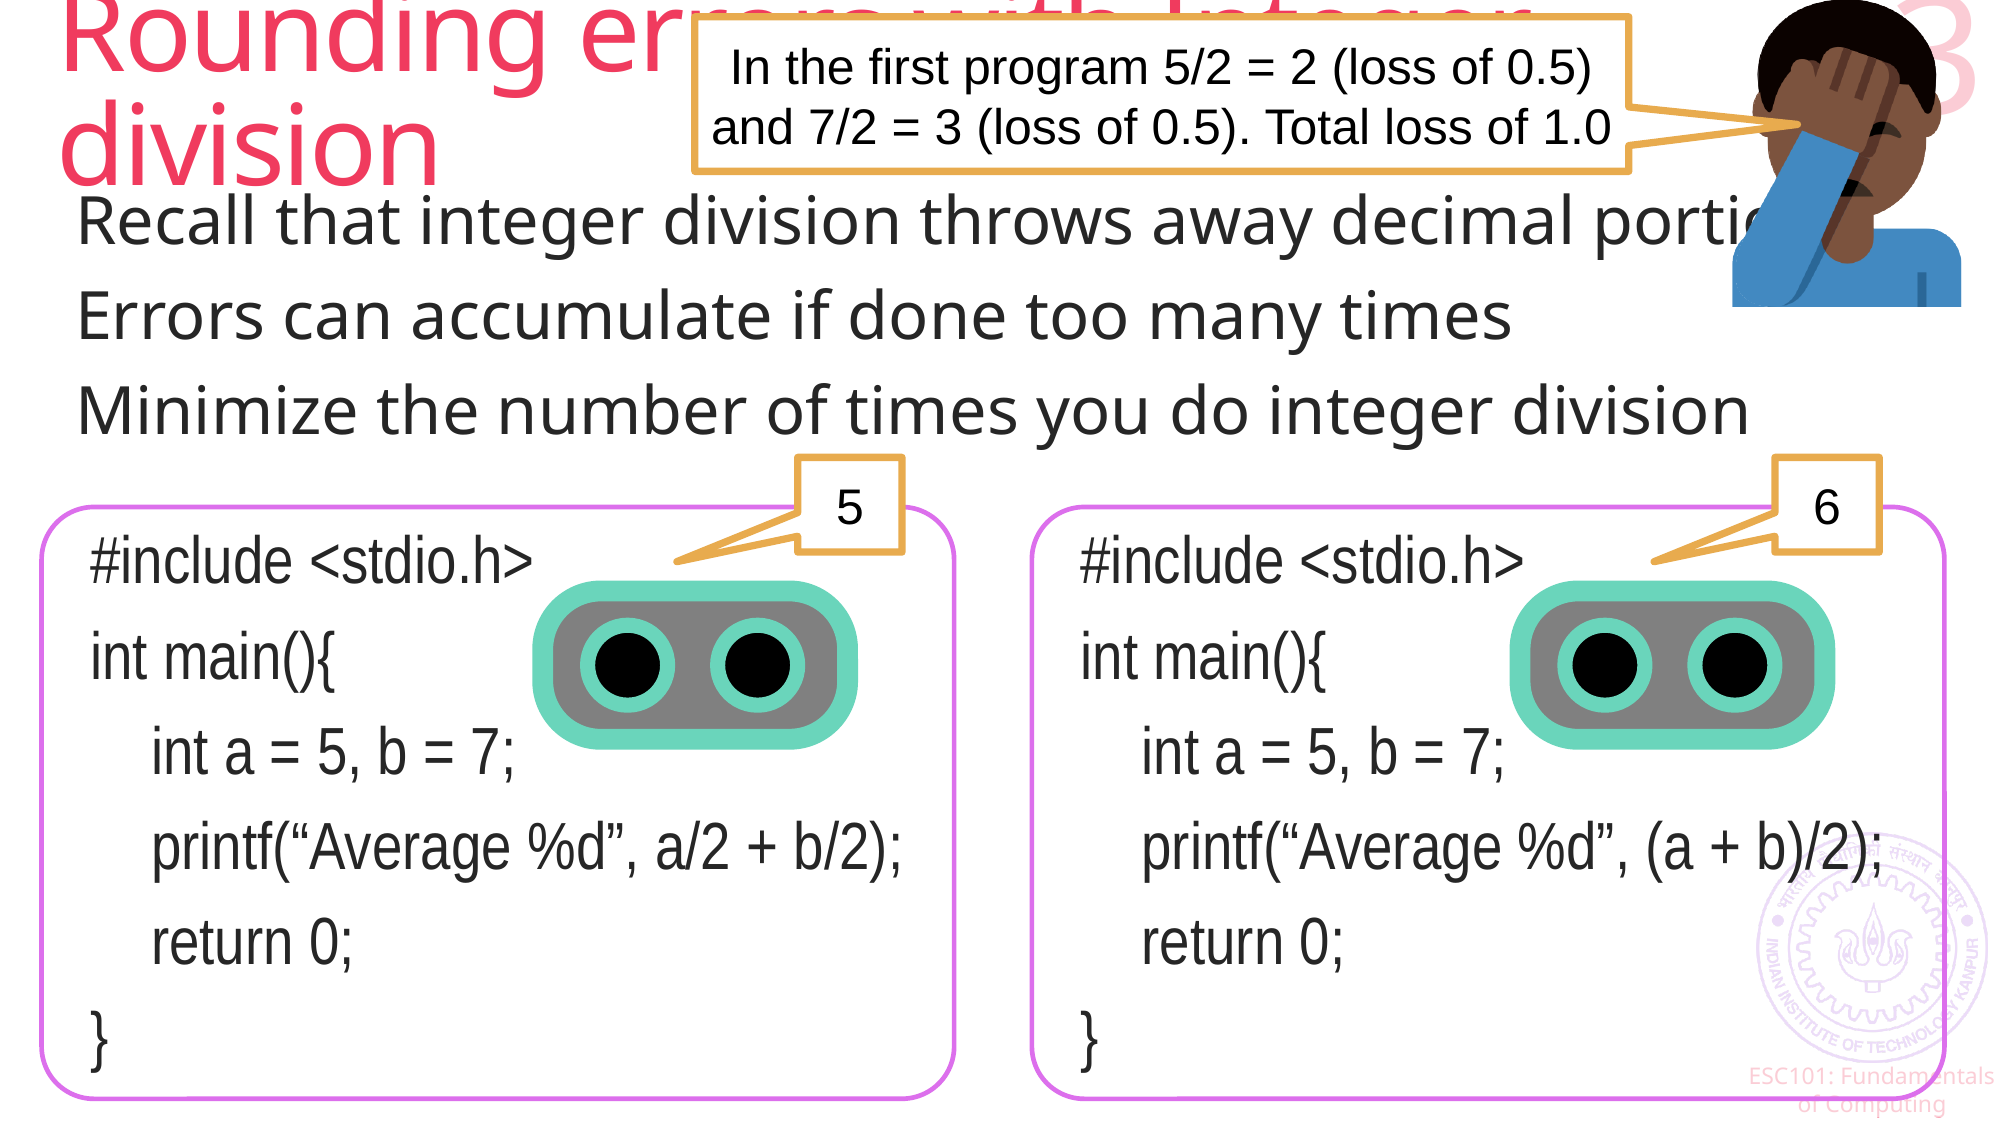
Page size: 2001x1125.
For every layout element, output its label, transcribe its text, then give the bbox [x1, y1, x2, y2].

slide_number 3 [1520, 6, 1692, 112]
slide_number 3 [1520, 139, 1692, 183]
text_box 6 [1653, 456, 1881, 563]
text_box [1519, 590, 1826, 740]
text_box In the first program 5/2 = 2 (loss of 0.5) and 7/2 = 3 (loss of 0.5). Total loss of 1.0 [693, 15, 1692, 173]
title Rounding errors with Integer division [41, 5, 1692, 182]
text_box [542, 590, 848, 740]
picture [1692, 0, 2000, 307]
text_box #include <stdio.h> int main(){ int a = 5, b = 7; printf(“Average %d”, (a + b)/2); return 0; } [1031, 506, 1945, 1099]
list Recall that integer division throws away decimal portion Errors can accumulate if done too many times Minimize the number of times you do integer division [41, 182, 1945, 1052]
text_box 5 [675, 456, 904, 563]
text_box #include <stdio.h> int main(){ int a = 5, b = 7; printf(“Average %d”, a/2 + b/2); return 0; } [41, 506, 955, 1099]
